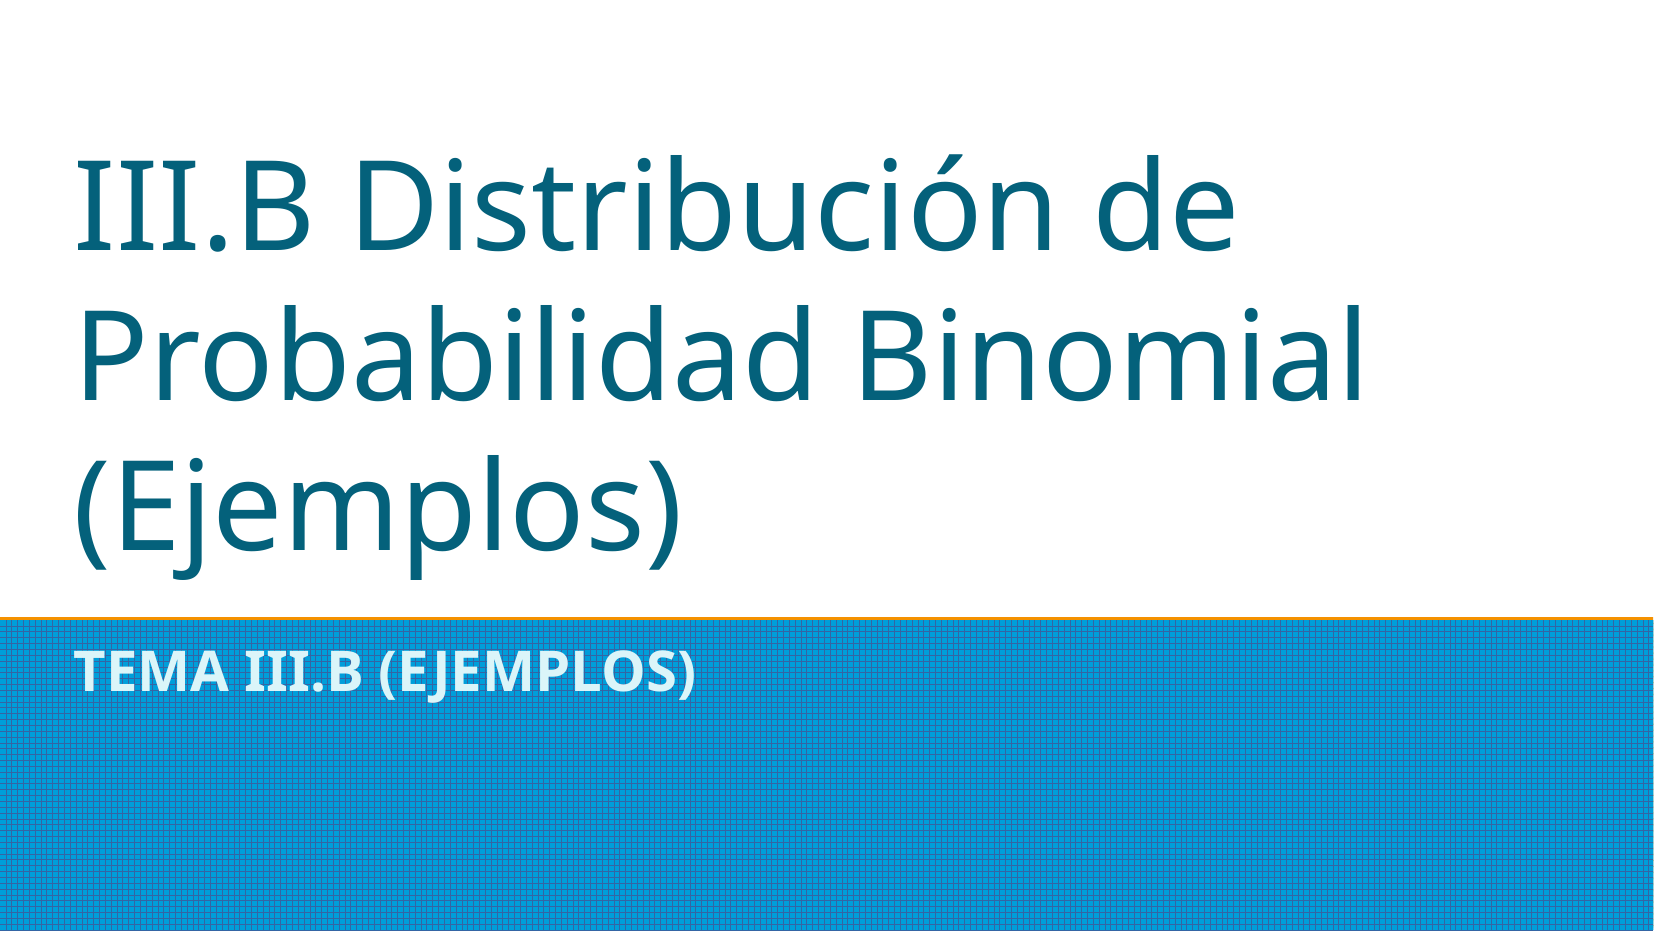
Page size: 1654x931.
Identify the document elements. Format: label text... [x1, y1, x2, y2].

picture [0, 0, 1654, 617]
text_box TEMA III.B (EJEMPLOS) [73, 634, 1551, 827]
text_box III.B Distribución de Probabilidad Binomial (Ejemplos) [73, 44, 1551, 576]
